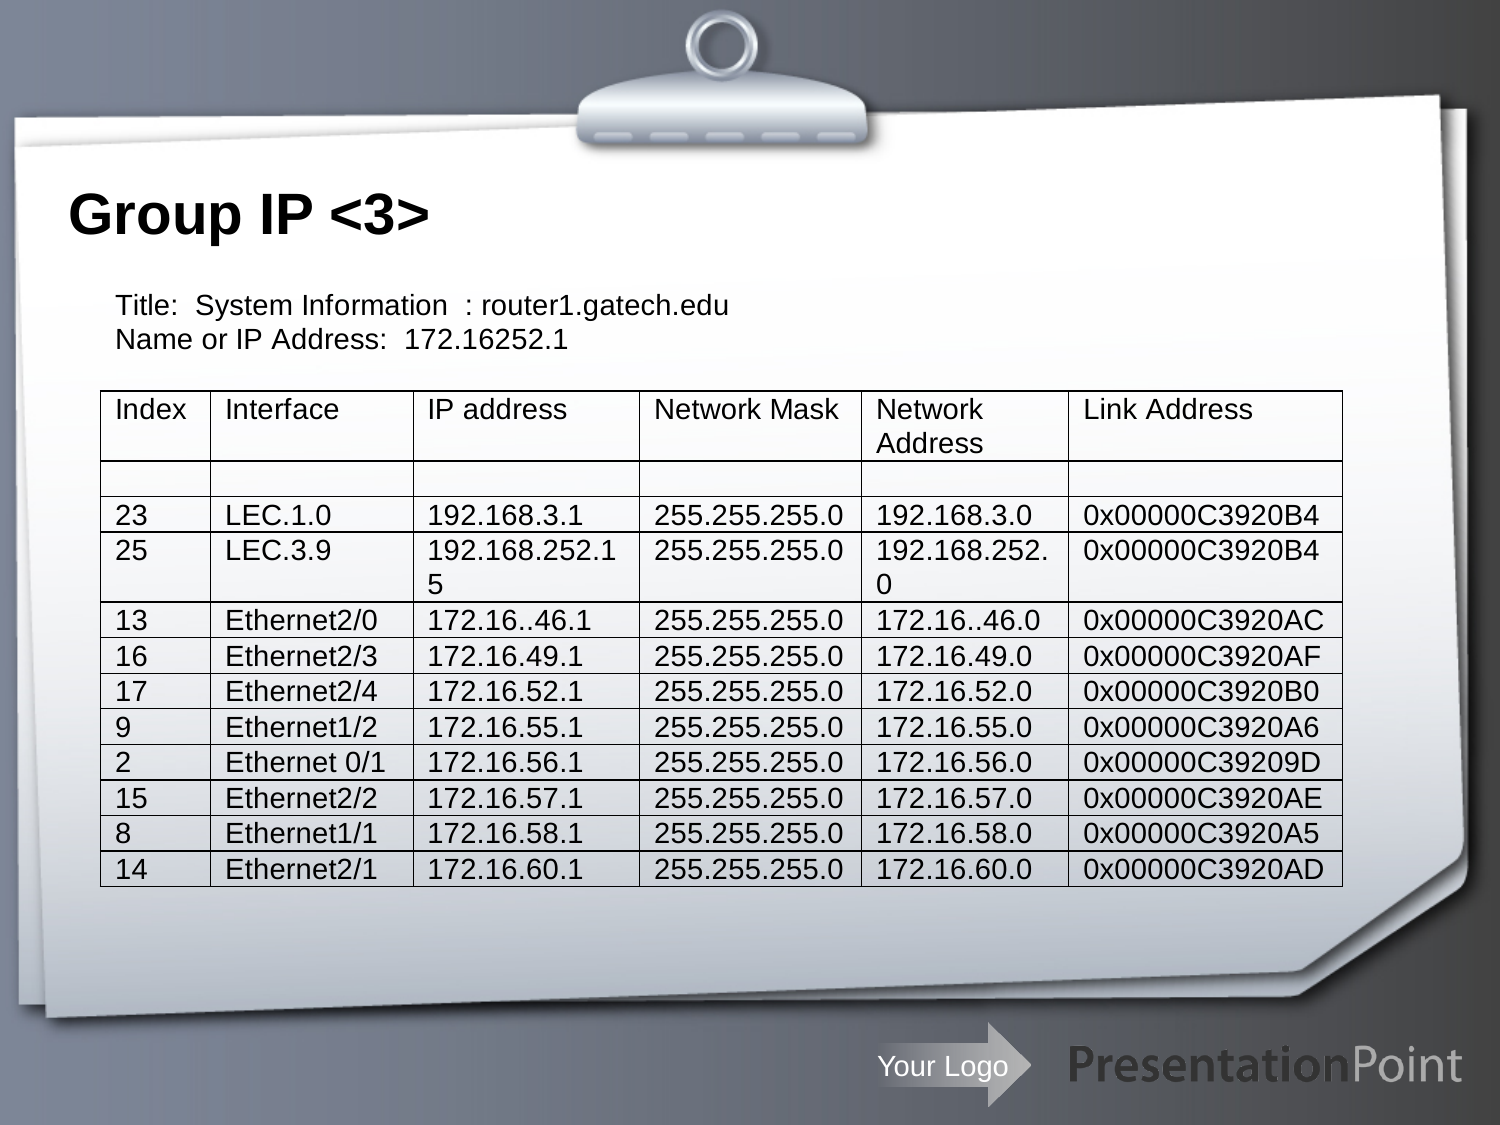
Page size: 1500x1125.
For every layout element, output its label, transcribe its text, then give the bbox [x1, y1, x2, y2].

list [99, 287, 1344, 926]
title Group IP <3> [68, 168, 1412, 268]
picture [0, 0, 1500, 1125]
